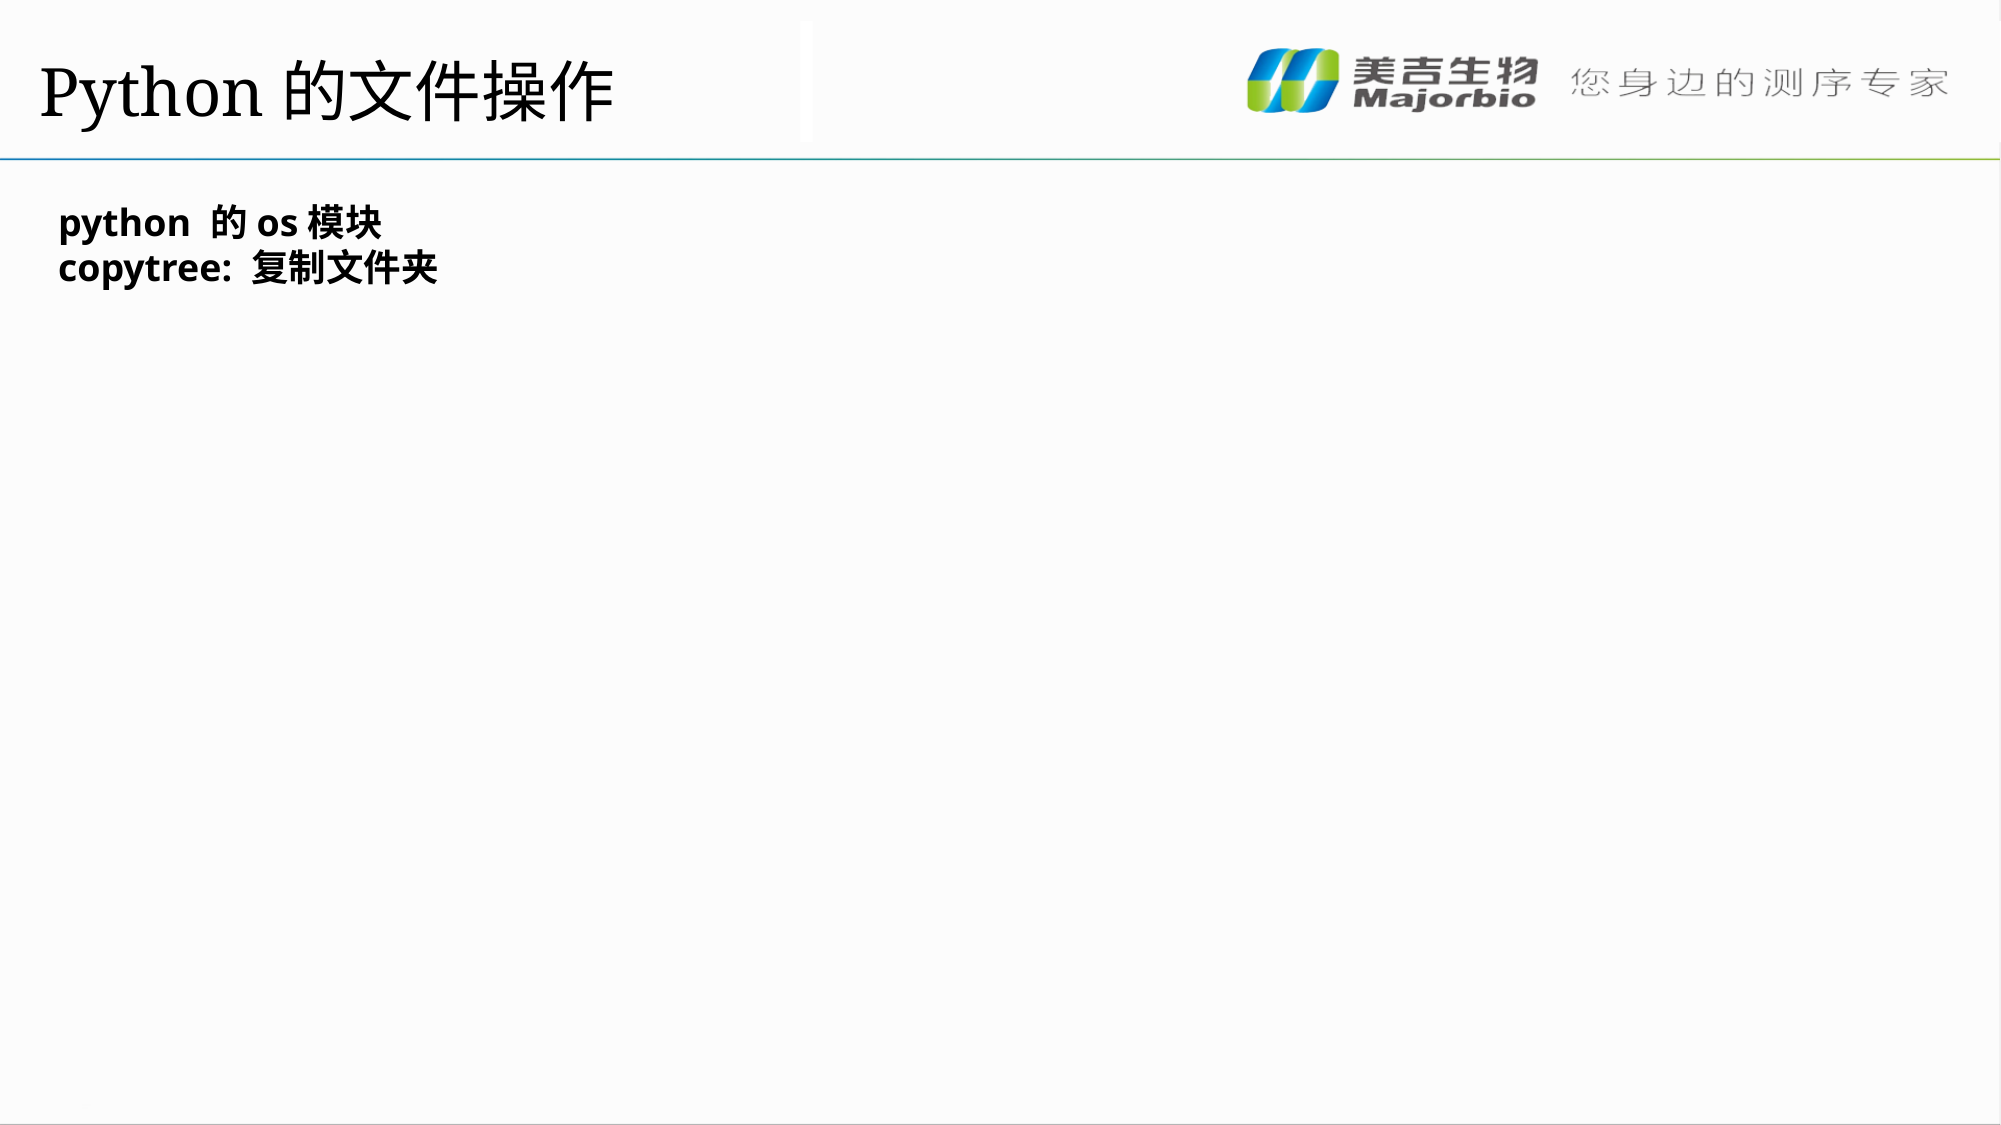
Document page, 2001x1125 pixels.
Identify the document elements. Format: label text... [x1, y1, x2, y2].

text_box python 的os模块 copytree: 复制文件夹 [43, 191, 454, 297]
picture [0, 0, 2001, 1125]
text_box Python的文件操作 [24, 42, 630, 138]
